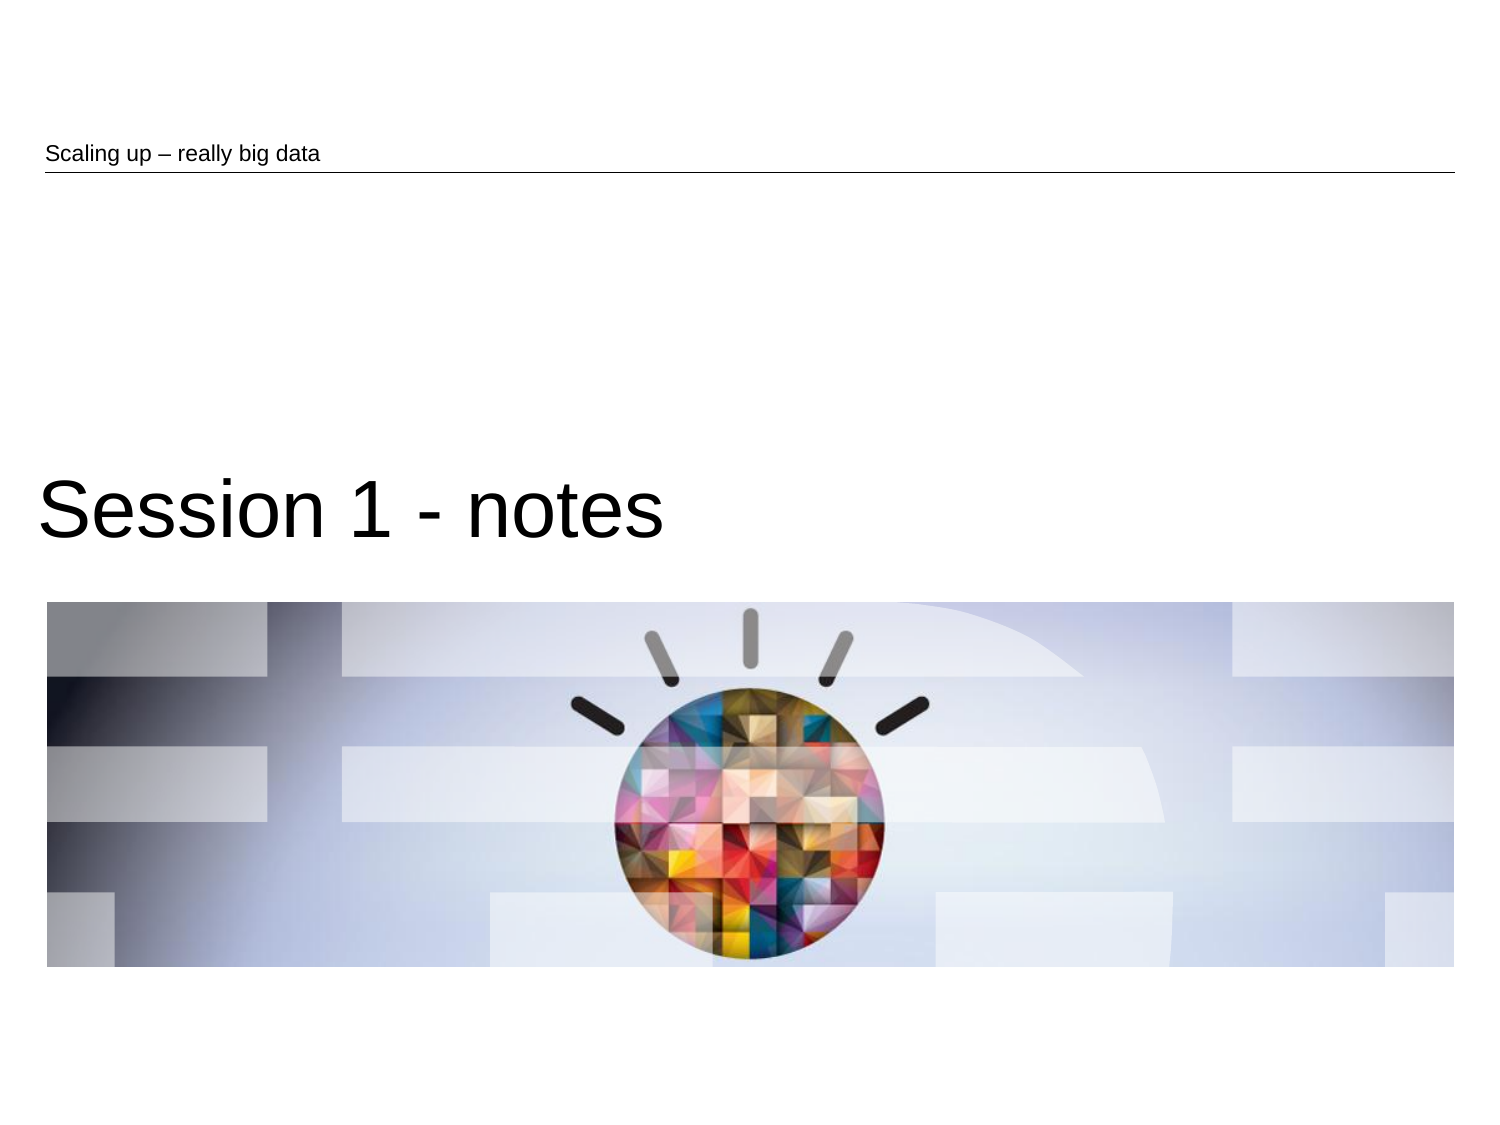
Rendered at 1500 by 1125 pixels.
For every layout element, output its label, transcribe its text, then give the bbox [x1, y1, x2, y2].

subtitle Scaling up – really big data [29, 86, 1305, 174]
title Session 1 - notes [22, 232, 1461, 563]
picture [47, 602, 1454, 967]
